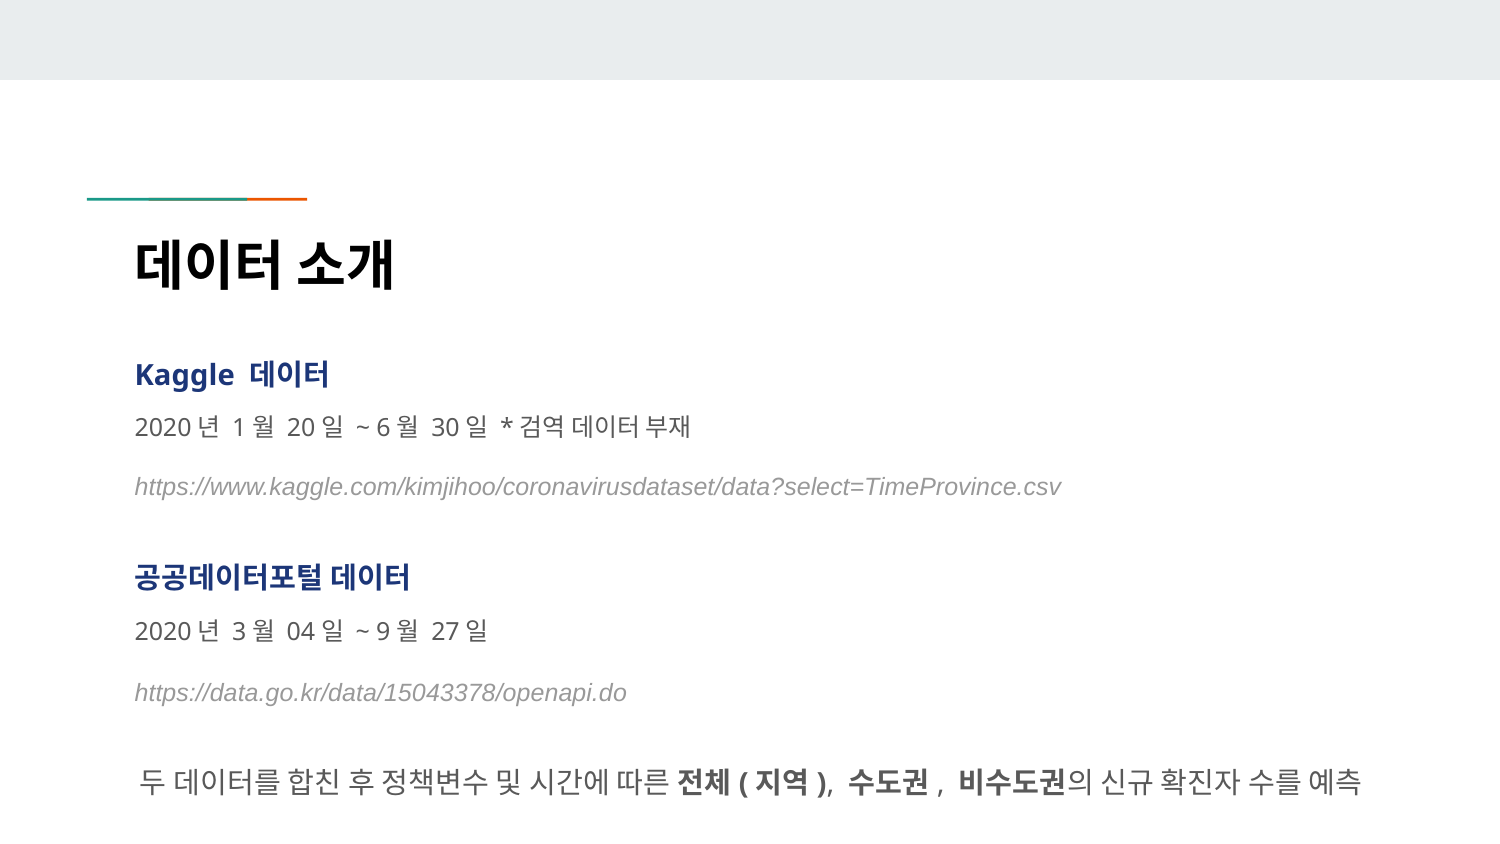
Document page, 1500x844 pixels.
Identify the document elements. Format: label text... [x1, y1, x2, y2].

text_box 두 데이터를 합친 후 정책변수 및 시간에 따른 전체(지역), 수도권, 비수도권의 신규 확진자 수를 예측 [124, 749, 1439, 812]
list Kaggle 데이터 2020년 1월 20일 ~ 6월 30일 *검역 데이터 부재 [119, 341, 1381, 457]
text_box 공공데이터포털 데이터 2020년 3월 04일 ~ 9월 27일 [119, 544, 1444, 663]
text_box https://www.kaggle.com/kimjihoo/coronavirusdataset/data?select=TimeProvince.csv [119, 457, 1495, 514]
text_box https://data.go.kr/data/15043378/openapi.do [119, 663, 1495, 720]
title 데이터 소개 [119, 216, 1381, 305]
